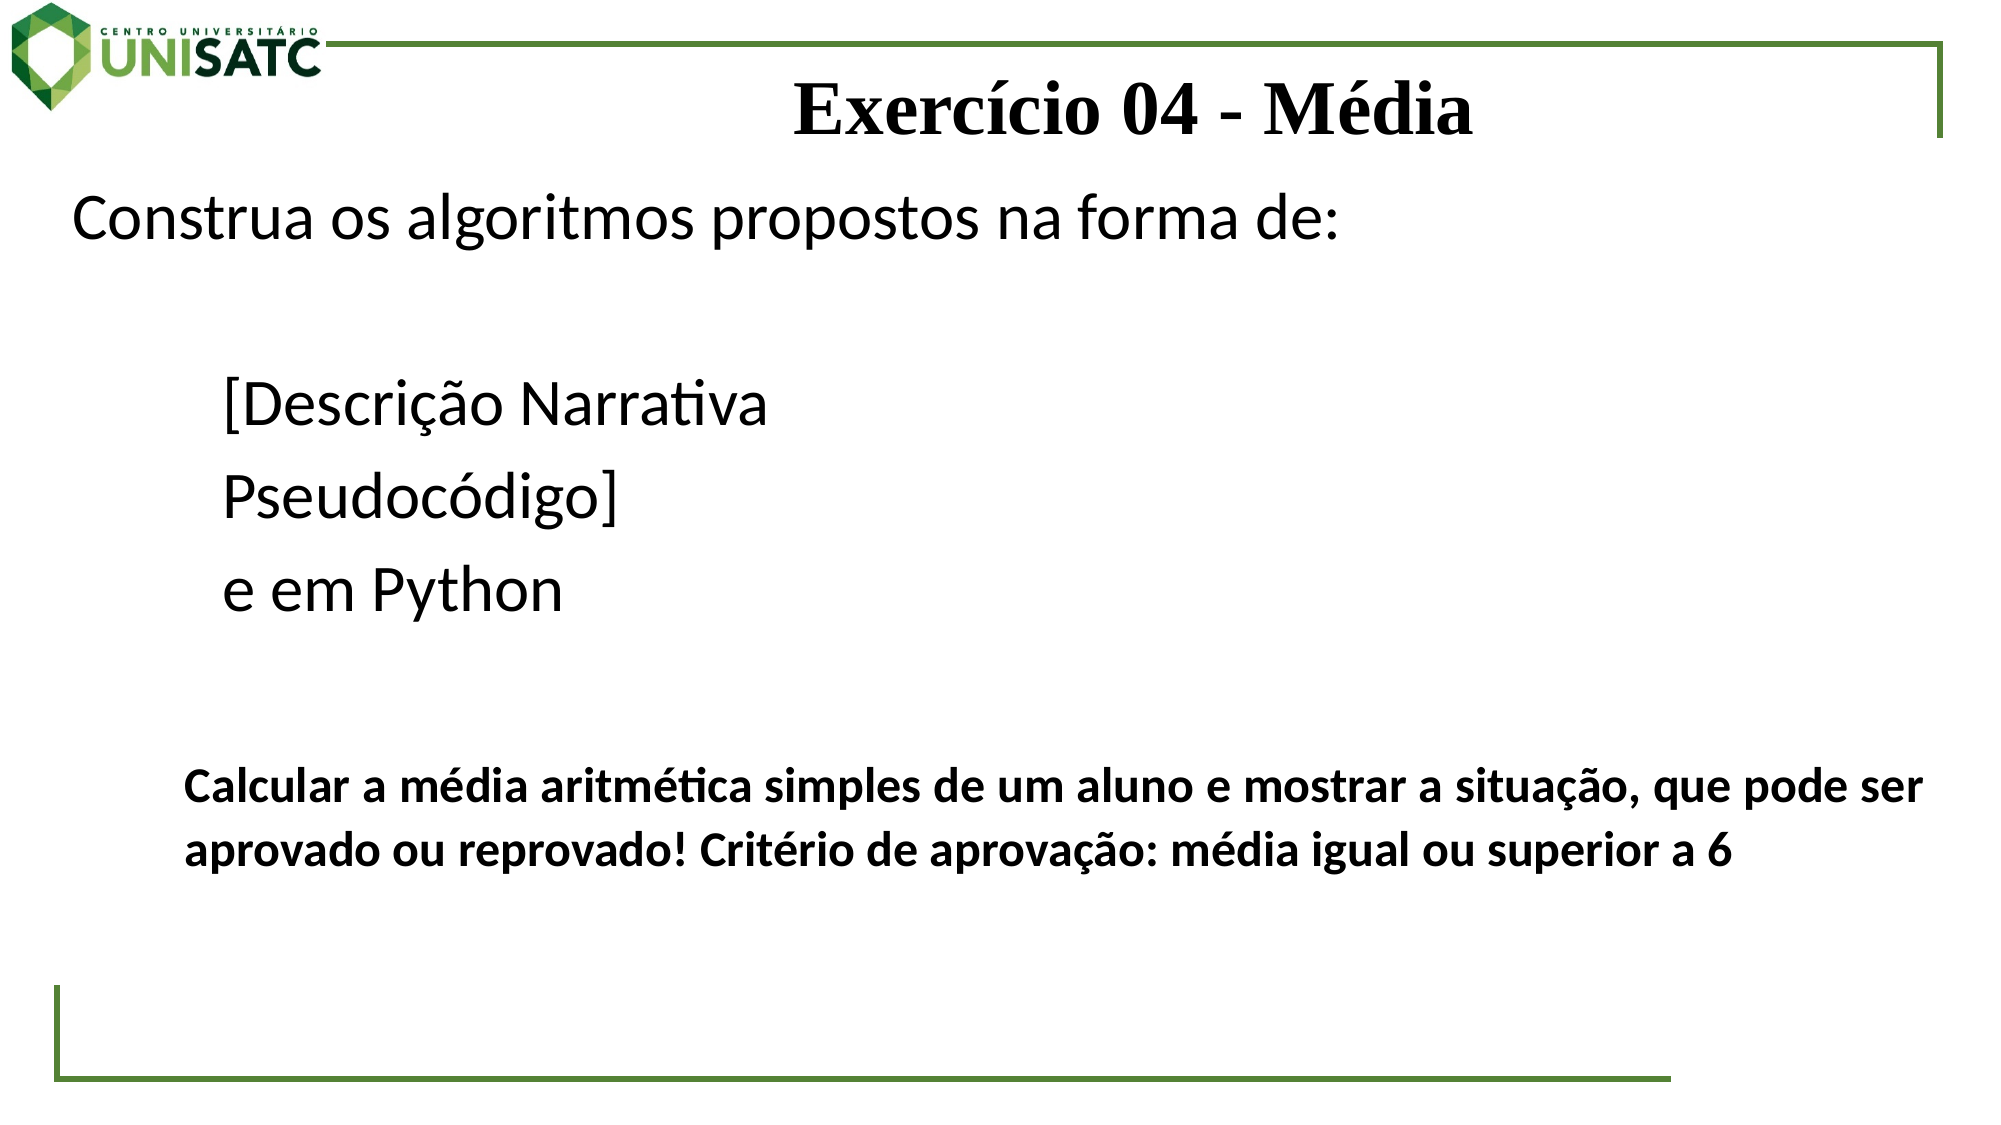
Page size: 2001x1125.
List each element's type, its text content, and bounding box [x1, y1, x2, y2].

title Exercício 04 - Média [373, 59, 1897, 159]
picture [0, 0, 326, 114]
list Construa os algoritmos propostos na forma de: [Descrição Narrativa Pseudocódigo] e em Python Calcular a média aritmética simples de um aluno e mostrar a situação, que pode ser aprovado ou reprovado! Critério de aprovação: média igual ou superior a 6 [57, 174, 1941, 1080]
